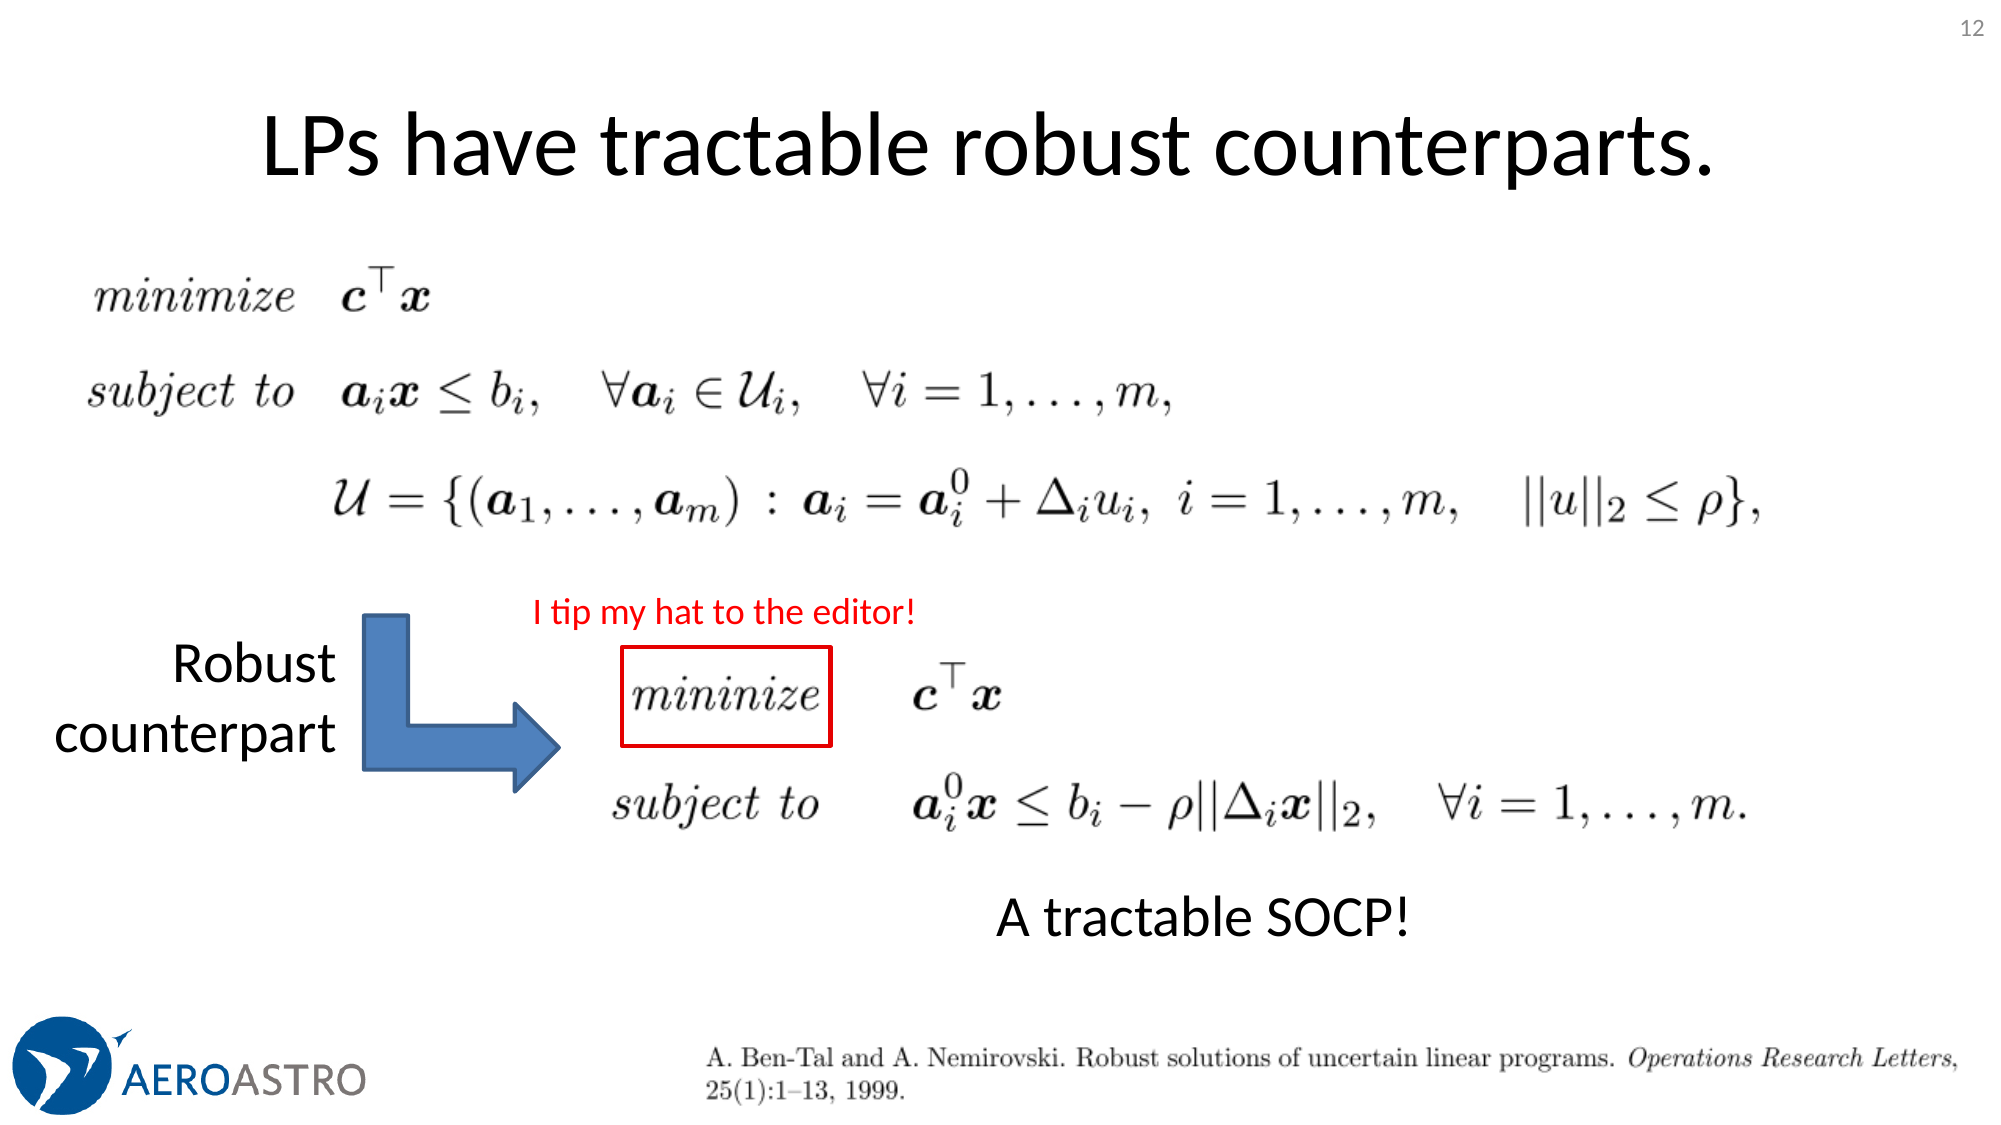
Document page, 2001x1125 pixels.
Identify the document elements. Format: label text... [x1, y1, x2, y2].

text_box [361, 613, 525, 794]
text_box A tractable SOCP! [742, 879, 1428, 956]
picture [0, 1006, 370, 1125]
title LPs have tractable robust counterparts. [99, 45, 1900, 233]
slide_number 12 [1533, 0, 2000, 57]
text_box Robust counterpart [6, 616, 352, 772]
picture [696, 1034, 2000, 1117]
picture [0, 242, 1803, 583]
text_box I tip my hat to the editor! [438, 590, 1012, 640]
picture [530, 613, 1826, 871]
